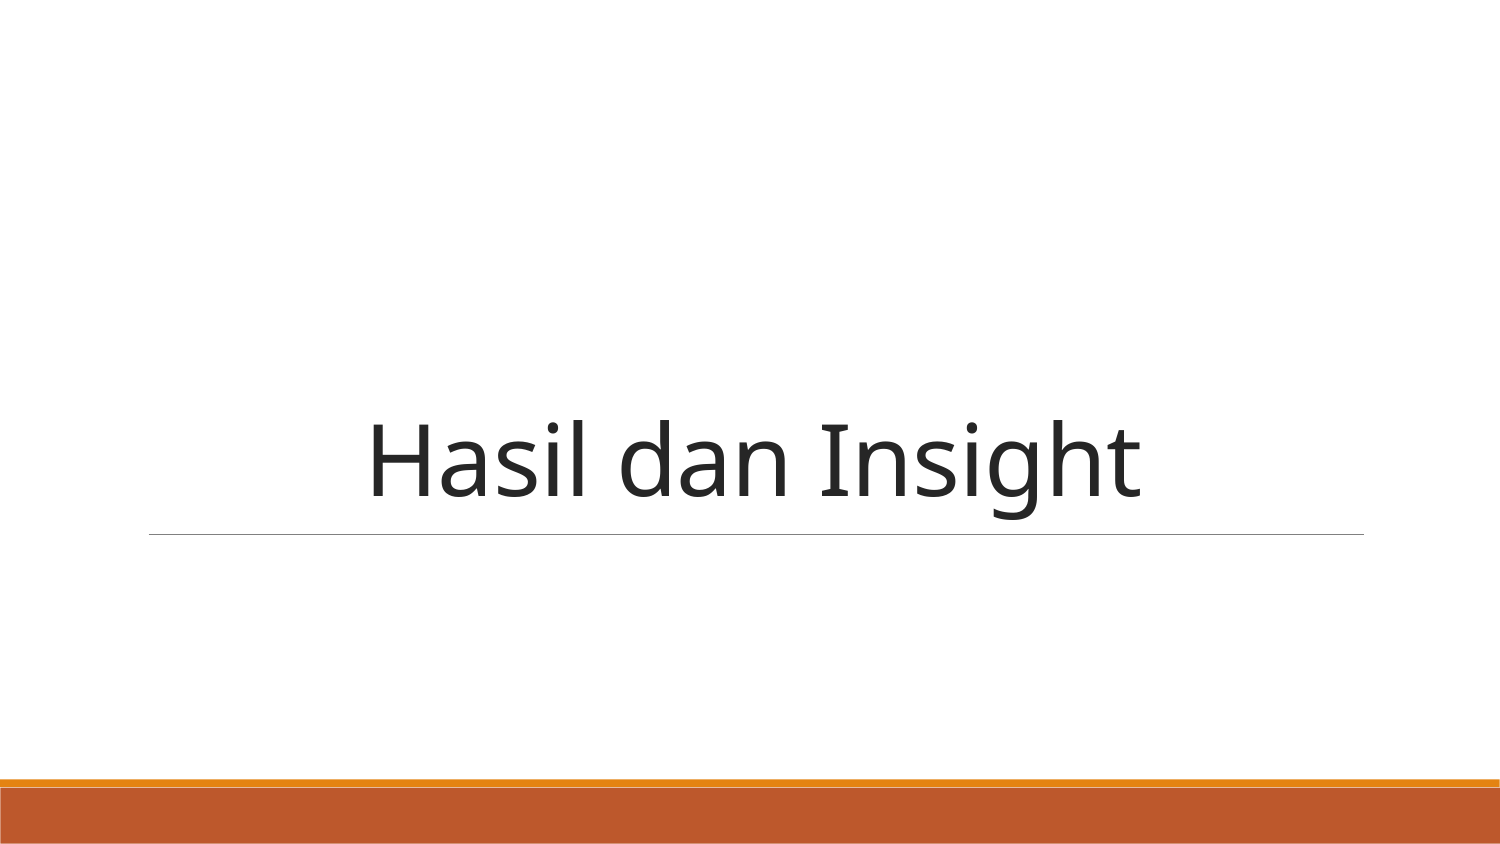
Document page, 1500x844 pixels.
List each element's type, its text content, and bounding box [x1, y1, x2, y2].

title Hasil dan Insight [135, 93, 1373, 533]
